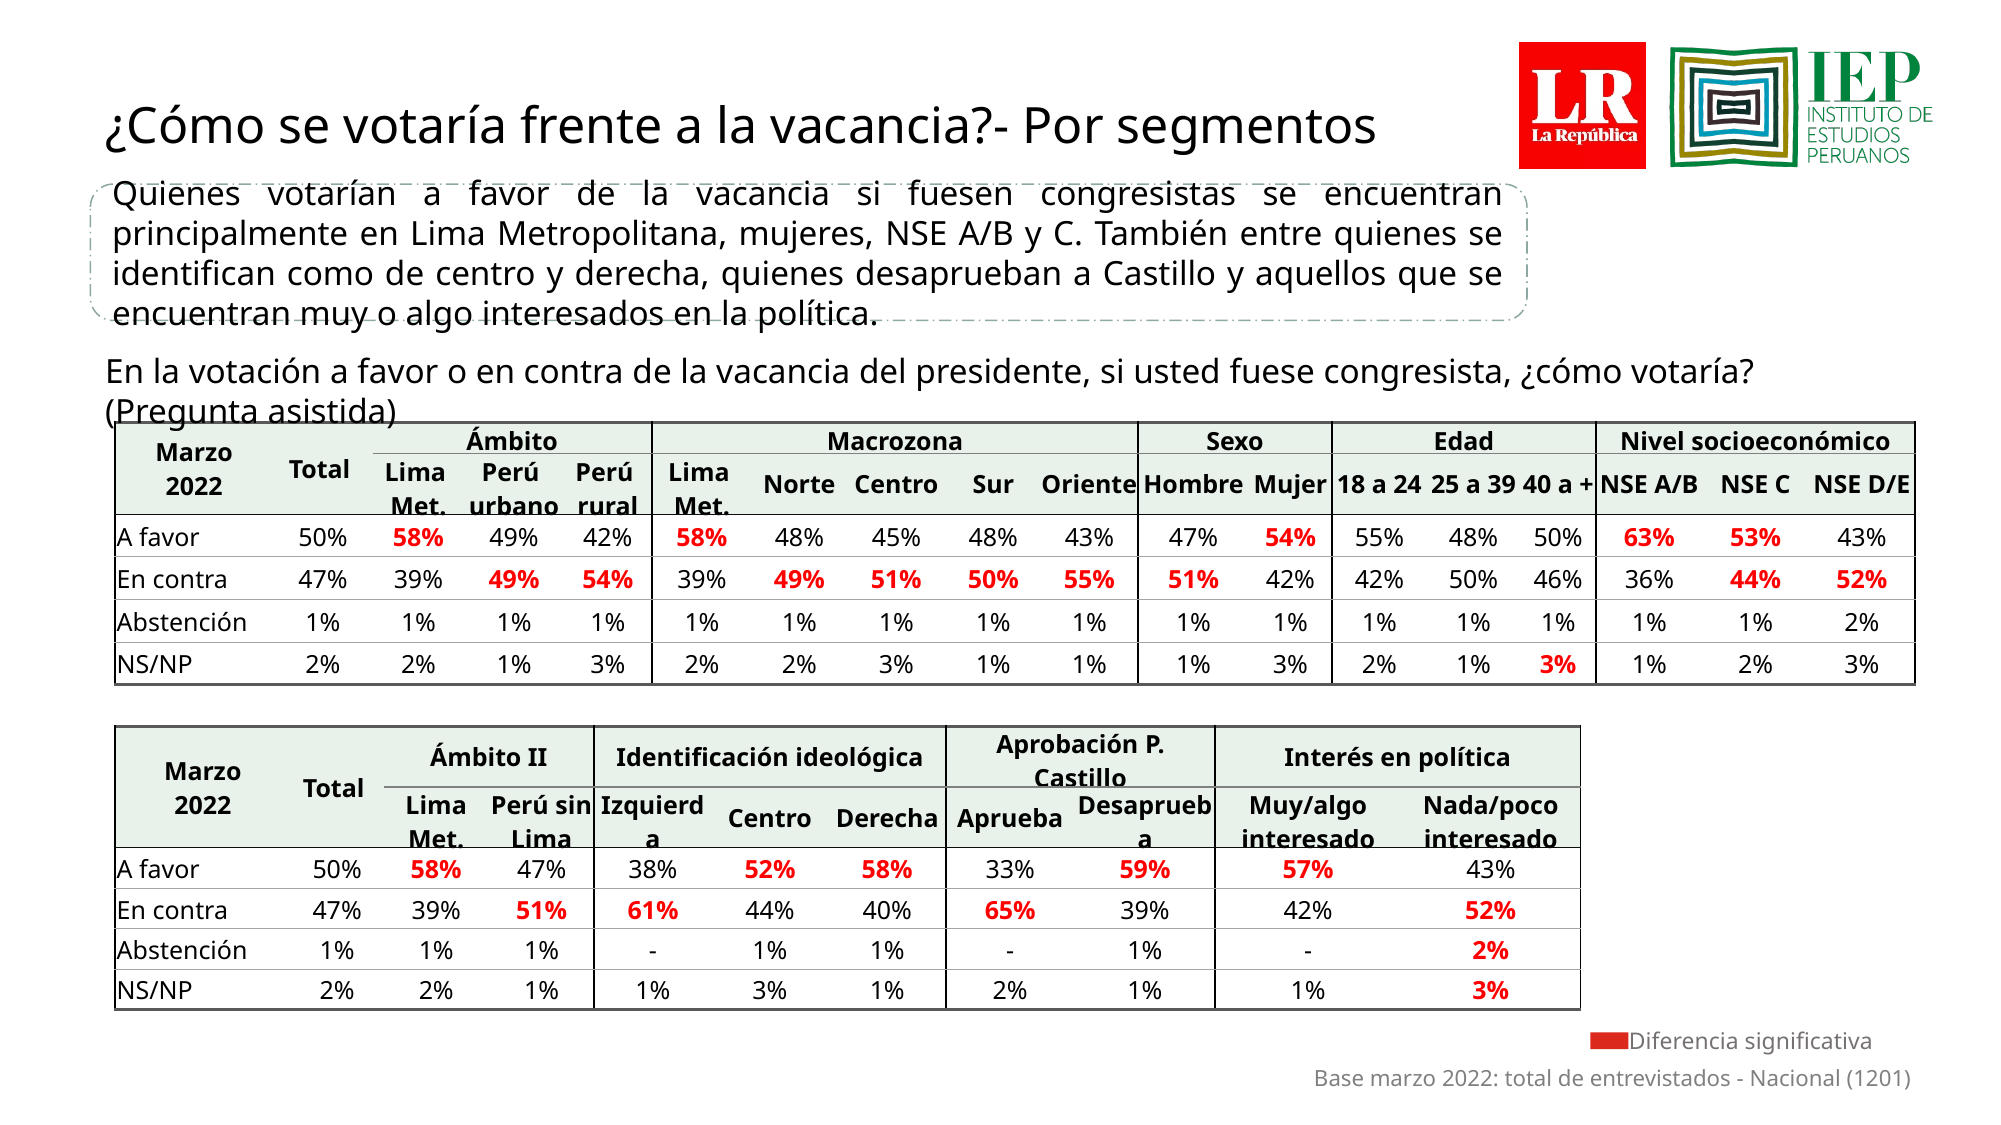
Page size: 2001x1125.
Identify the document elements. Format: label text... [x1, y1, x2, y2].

table_cell 2% [291, 970, 384, 1008]
table_cell 1% [291, 929, 384, 969]
table_cell 59% [1075, 848, 1214, 888]
table_cell Perú rural [564, 454, 651, 514]
table_cell Sur [946, 454, 1041, 514]
table_cell 1% [946, 600, 1041, 642]
table_cell 2% [1333, 643, 1427, 683]
table_cell 58% [373, 515, 464, 556]
table_cell 61% [595, 889, 711, 928]
table_cell 63% [1597, 515, 1703, 556]
table_cell 1% [1139, 600, 1249, 642]
table_header Identificación ideológica [595, 728, 945, 786]
table_cell 1% [653, 600, 752, 642]
table_cell Norte [752, 454, 847, 514]
table_header Marzo 2022 [116, 438, 273, 514]
table_cell 1% [711, 929, 829, 969]
table_cell 1% [1216, 970, 1401, 1008]
table_cell 47% [273, 557, 373, 599]
table_cell 1% [1075, 970, 1214, 1008]
table_cell 48% [1427, 515, 1520, 556]
table_cell 3% [1401, 970, 1580, 1008]
table_cell 58% [384, 848, 489, 888]
table_cell - [595, 929, 711, 969]
table_header Nivel socioeconómico [1597, 424, 1914, 453]
text_box En la votación a favor o en contra de la vacancia del presidente, si usted fuese congresista, ¿cómo votaría? (Pregunta asistida) [90, 342, 1907, 438]
table_cell Muy/algo interesado [1216, 788, 1401, 847]
table_cell 51% [1139, 557, 1249, 599]
table_cell 1% [1139, 643, 1249, 683]
table_cell NSE D/E [1809, 454, 1914, 514]
table_cell 42% [1249, 557, 1331, 599]
table_cell 40 a + [1520, 454, 1595, 514]
table_cell 1% [829, 970, 945, 1008]
table_cell 1% [752, 600, 847, 642]
table_cell NS/NP [116, 970, 291, 1008]
table_cell 51% [489, 889, 593, 928]
table_cell 2% [1401, 929, 1580, 969]
table_cell 1% [1427, 643, 1520, 683]
table_cell 43% [1041, 515, 1137, 556]
table_cell 40% [829, 889, 945, 928]
table_cell 2% [653, 643, 752, 683]
table_cell 42% [1216, 889, 1401, 928]
table_cell 36% [1597, 557, 1703, 599]
table_cell 49% [752, 557, 847, 599]
table_cell 2% [752, 643, 847, 683]
table_cell 1% [489, 929, 593, 969]
table_cell 1% [1041, 600, 1137, 642]
table_cell 48% [752, 515, 847, 556]
table_cell 50% [291, 848, 384, 888]
table_cell 1% [384, 929, 489, 969]
text_box ¿Cómo se votaría frente a la vacancia?- Por segmentos [90, 85, 1421, 283]
table_cell 1% [273, 600, 373, 642]
table_header Total [273, 438, 373, 514]
table_cell A favor [116, 515, 273, 556]
table_cell 39% [653, 557, 752, 599]
table_cell 54% [1249, 515, 1331, 556]
table_cell 46% [1520, 557, 1595, 599]
table_cell 54% [564, 557, 651, 599]
table_header Total [291, 728, 384, 847]
table_cell 52% [1401, 889, 1580, 928]
table_cell 2% [273, 643, 373, 683]
table_cell 43% [1401, 848, 1580, 888]
table_cell 44% [1703, 557, 1809, 599]
table_cell 25 a 39 [1427, 454, 1520, 514]
table_cell 2% [1809, 600, 1914, 642]
table_cell 1% [1703, 600, 1809, 642]
table_cell 1% [564, 600, 651, 642]
table_cell 51% [847, 557, 946, 599]
table_header Interés en política [1216, 728, 1580, 786]
table_cell 50% [1427, 557, 1520, 599]
table_cell En contra [116, 889, 291, 928]
table_cell 33% [947, 848, 1075, 888]
table_cell 1% [946, 643, 1041, 683]
table_cell Abstención [116, 600, 273, 642]
table_cell 1% [1041, 643, 1137, 683]
table_header Edad [1333, 438, 1595, 453]
table_cell 39% [373, 557, 464, 599]
table_cell 55% [1041, 557, 1137, 599]
table_header Ámbito II [384, 728, 593, 786]
table_cell 49% [464, 515, 564, 556]
table_cell Perú sin Lima [489, 788, 593, 847]
table_cell Lima Met. [384, 788, 489, 847]
table_cell 47% [489, 848, 593, 888]
picture [1519, 38, 1946, 175]
table_cell En contra [116, 557, 273, 599]
table_cell 3% [564, 643, 651, 683]
table_cell Perú urbano [464, 454, 564, 514]
table_cell 42% [564, 515, 651, 556]
table_cell Nada/poco interesado [1401, 788, 1580, 847]
table_cell 1% [847, 600, 946, 642]
table_cell Desaprueba [1075, 788, 1214, 847]
table_cell - [947, 929, 1075, 969]
table_cell NSE A/B [1597, 454, 1703, 514]
table_cell 48% [946, 515, 1041, 556]
table_cell 65% [947, 889, 1075, 928]
text_box Quienes votarían a favor de la vacancia si fuesen congresistas se encuentran principalmente en Lima Metropolitana, mujeres, NSE A/B y C. También entre quienes se identifican como de centro y derecha, quienes desaprueban a Castillo y aquellos que se encuentran muy o algo interesados en la política. [88, 182, 1530, 323]
table_cell A favor [116, 848, 291, 888]
table_cell NSE C [1703, 454, 1809, 514]
table_cell 39% [1075, 889, 1214, 928]
table_cell 1% [489, 970, 593, 1008]
table_cell 49% [464, 557, 564, 599]
table_cell 2% [373, 643, 464, 683]
table_cell Centro [847, 454, 946, 514]
table_cell 1% [464, 600, 564, 642]
table_cell 39% [384, 889, 489, 928]
table_cell 53% [1703, 515, 1809, 556]
table_cell NS/NP [116, 643, 273, 683]
table_cell 1% [595, 970, 711, 1008]
table_cell 42% [1333, 557, 1427, 599]
table_cell Mujer [1249, 454, 1331, 514]
table_cell Abstención [116, 929, 291, 969]
table_cell 50% [946, 557, 1041, 599]
table_cell Derecha [829, 788, 945, 847]
table_header Sexo [1139, 438, 1331, 453]
table_cell Lima Met. [653, 454, 752, 514]
table_header Marzo 2022 [116, 728, 291, 847]
table_cell 52% [711, 848, 829, 888]
table_cell 38% [595, 848, 711, 888]
table_header Ámbito [373, 438, 651, 453]
table_cell 57% [1216, 848, 1401, 888]
table_cell 45% [847, 515, 946, 556]
table_header Macrozona [653, 438, 1137, 453]
table_cell 3% [711, 970, 829, 1008]
table_cell 1% [1427, 600, 1520, 642]
table_cell 47% [1139, 515, 1249, 556]
table_cell 1% [1520, 600, 1595, 642]
table_cell 50% [273, 515, 373, 556]
table_cell Hombre [1139, 454, 1249, 514]
table_cell 52% [1809, 557, 1914, 599]
table_cell 3% [1809, 643, 1914, 683]
table_cell 1% [1597, 600, 1703, 642]
table_cell Oriente [1041, 454, 1137, 514]
table_cell 50% [1520, 515, 1595, 556]
table_cell - [1216, 929, 1401, 969]
table_cell 1% [1333, 600, 1427, 642]
table_header Aprobación P. Castillo [947, 728, 1214, 786]
table_cell 3% [1520, 643, 1595, 683]
table_cell 2% [947, 970, 1075, 1008]
table_cell 1% [464, 643, 564, 683]
table_cell 43% [1809, 515, 1914, 556]
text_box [1590, 1019, 1875, 1063]
table_cell 55% [1333, 515, 1427, 556]
table_cell 58% [653, 515, 752, 556]
table_cell 1% [1075, 929, 1214, 969]
table_cell Aprueba [947, 788, 1075, 847]
table_cell Izquierda [595, 788, 711, 847]
table_cell Centro [711, 788, 829, 847]
table_cell 3% [1249, 643, 1331, 683]
table_cell 47% [291, 889, 384, 928]
table_cell 1% [829, 929, 945, 969]
table_cell 1% [1249, 600, 1331, 642]
table_cell 1% [373, 600, 464, 642]
table_cell Lima Met. [373, 454, 464, 514]
table_cell 3% [847, 643, 946, 683]
table_cell 2% [384, 970, 489, 1008]
table_cell 58% [829, 848, 945, 888]
table_cell 44% [711, 889, 829, 928]
table_cell 1% [1597, 643, 1703, 683]
table_cell 2% [1703, 643, 1809, 683]
table_cell 18 a 24 [1333, 454, 1427, 514]
